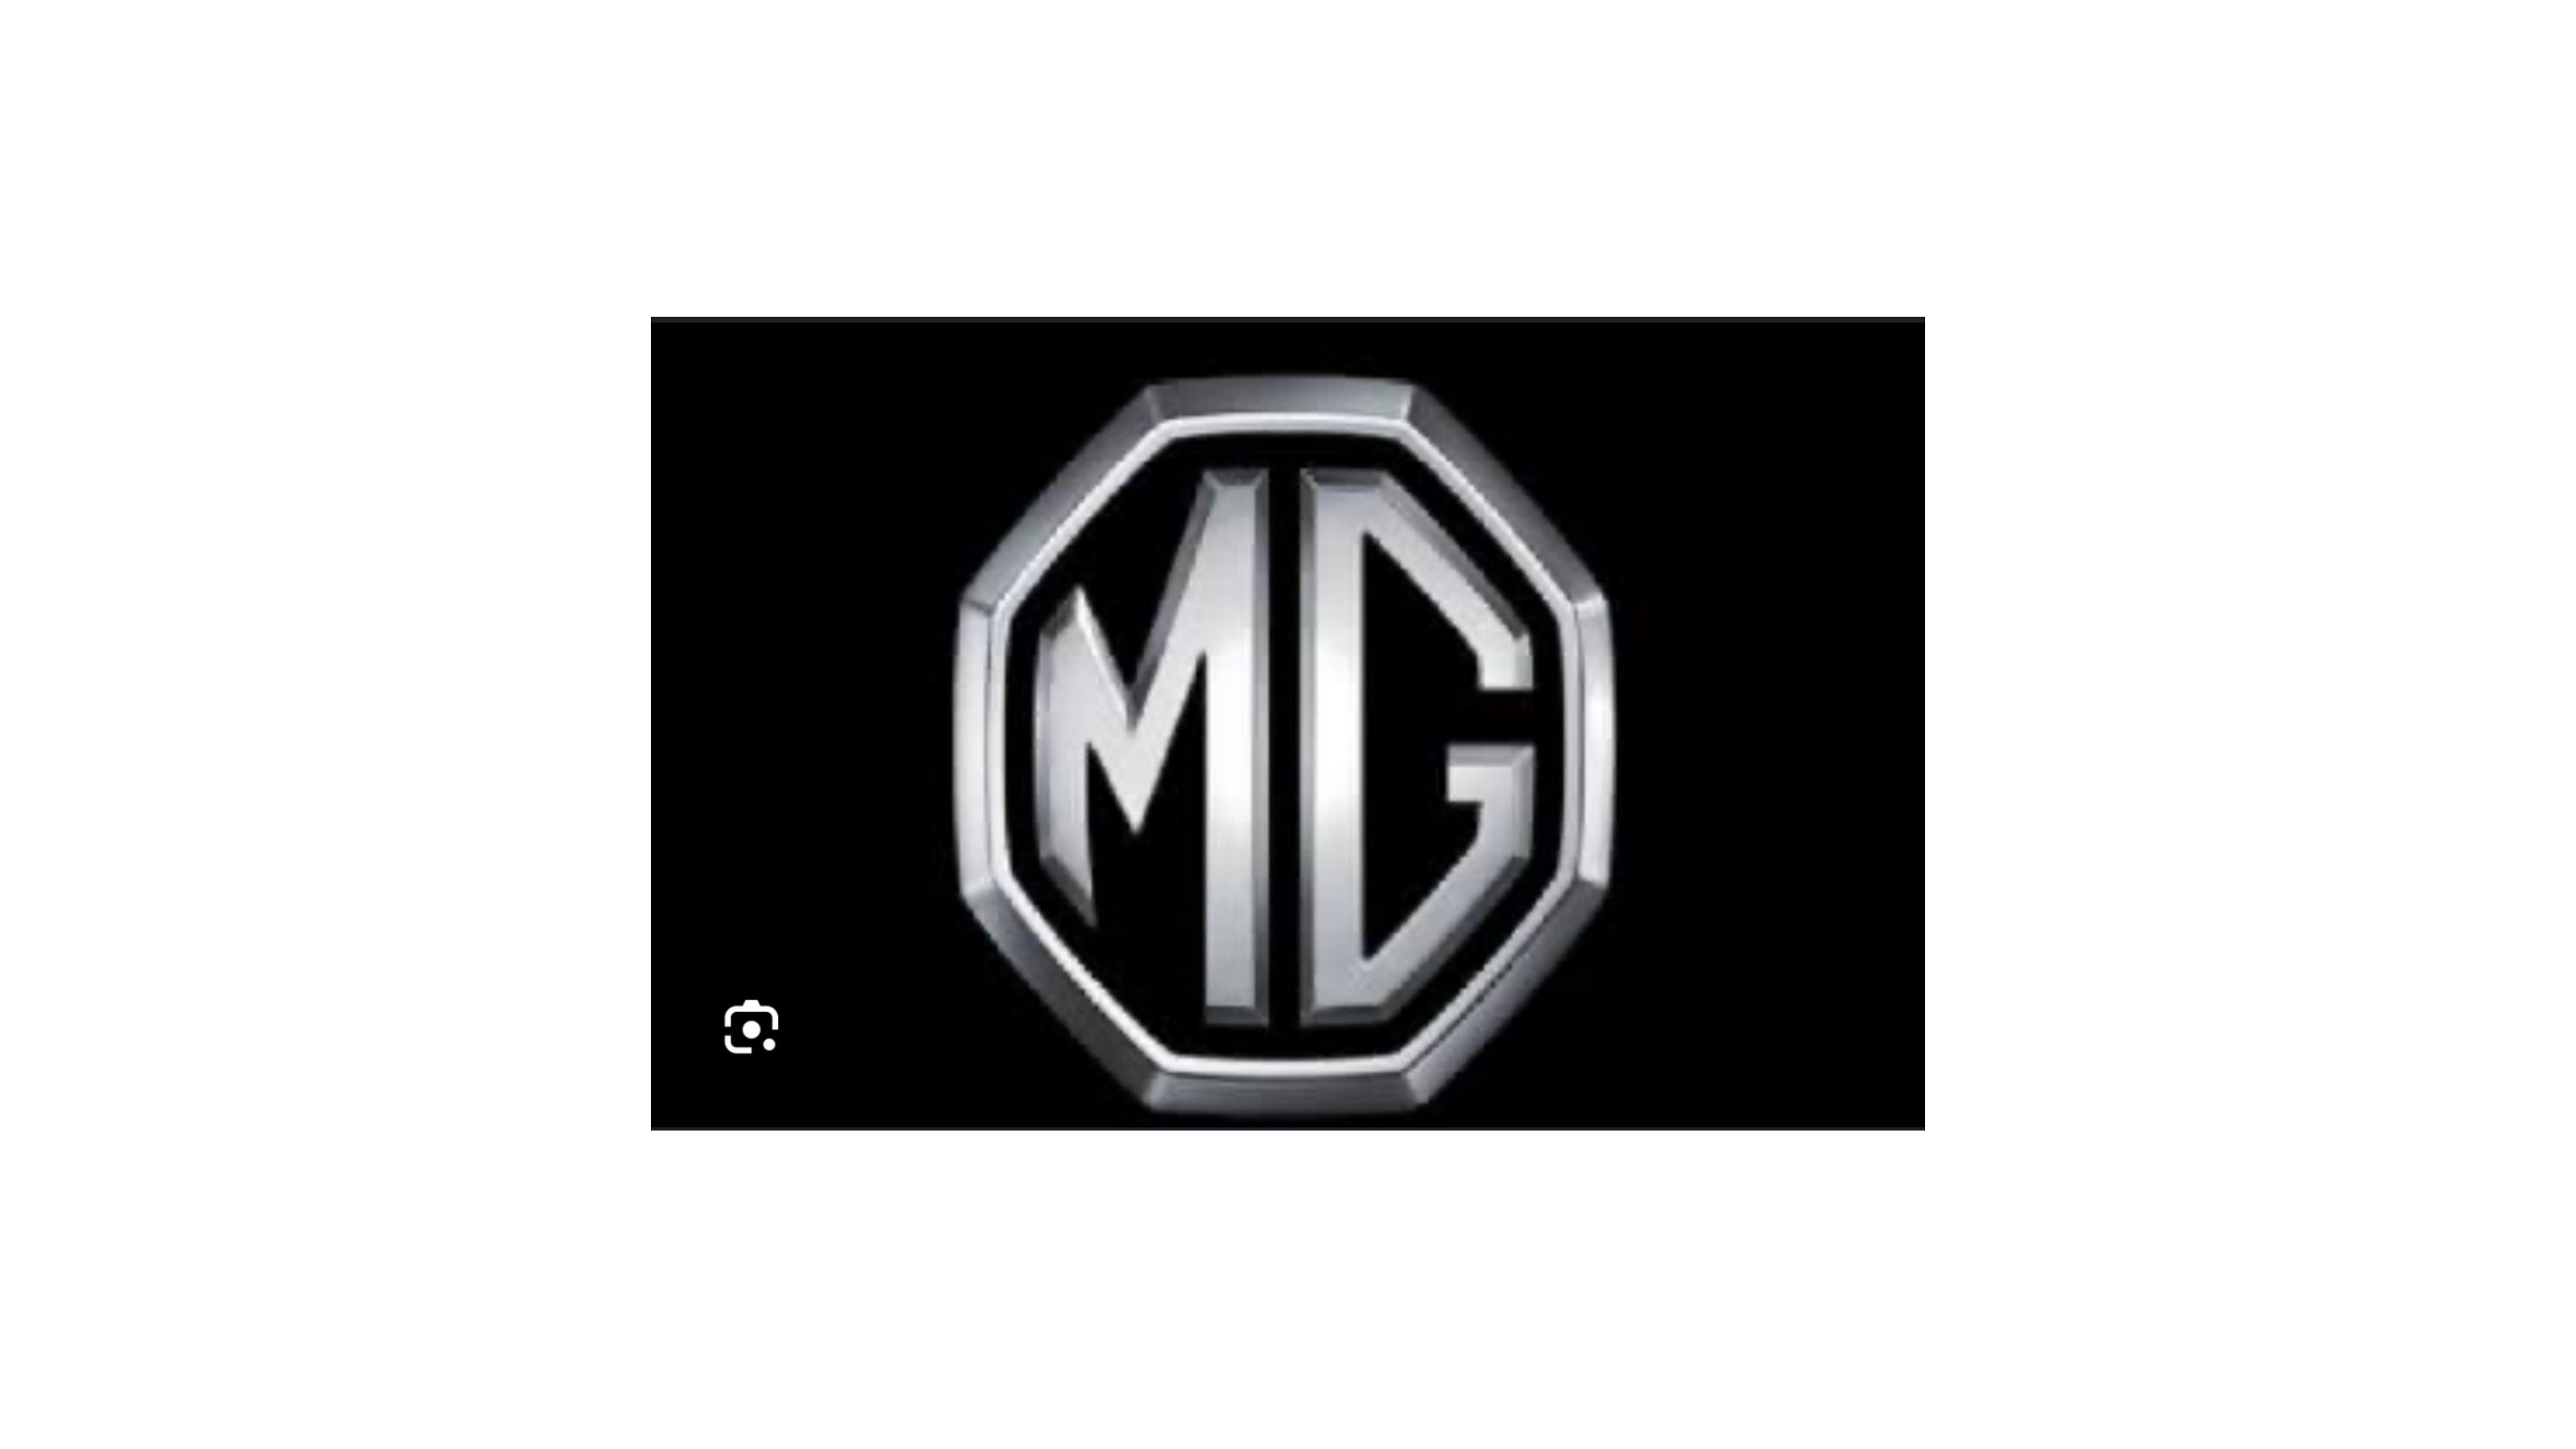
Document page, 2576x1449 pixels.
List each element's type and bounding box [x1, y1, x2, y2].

picture [651, 317, 1925, 1131]
